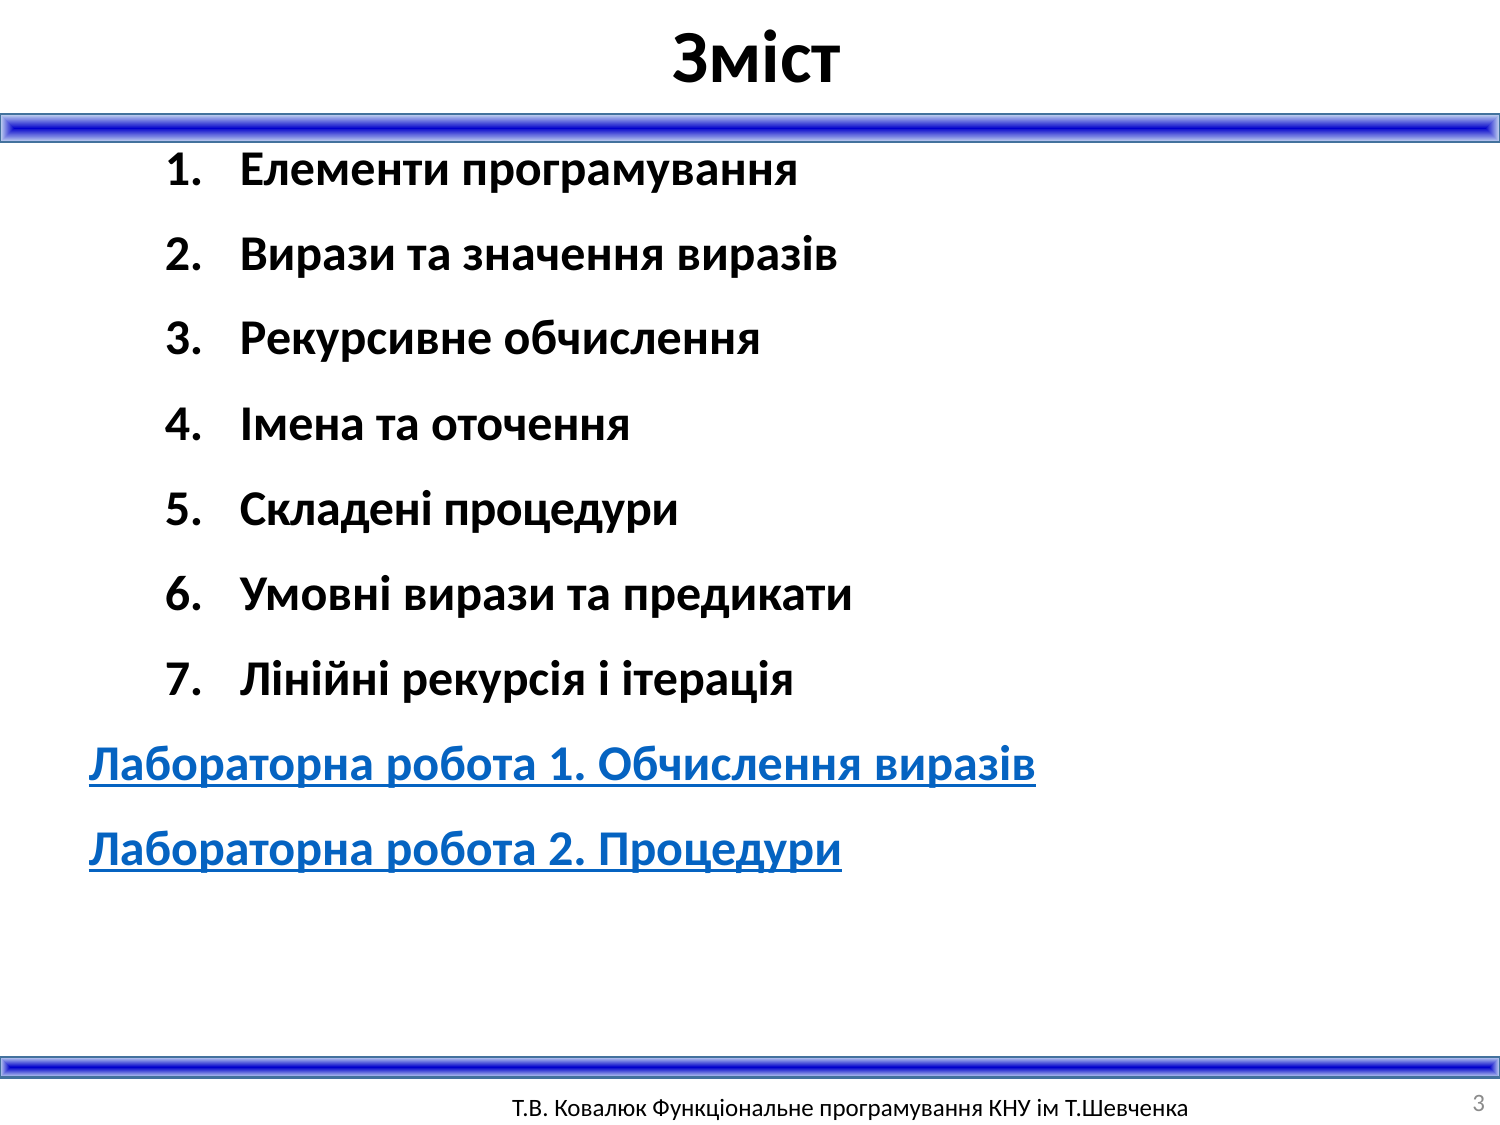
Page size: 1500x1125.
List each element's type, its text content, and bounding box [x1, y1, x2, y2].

text_box Зміст [657, 0, 857, 105]
text_box Елементи програмування Вирази та значення виразів Рекурсивне обчислення Імена та оточення Складені процедури Умовні вирази та предикати Лінійні рекурсія і ітерація Лабораторна робота 1. Обчислення виразів Лабораторна робота 2. Процедури [0, 127, 1500, 1125]
